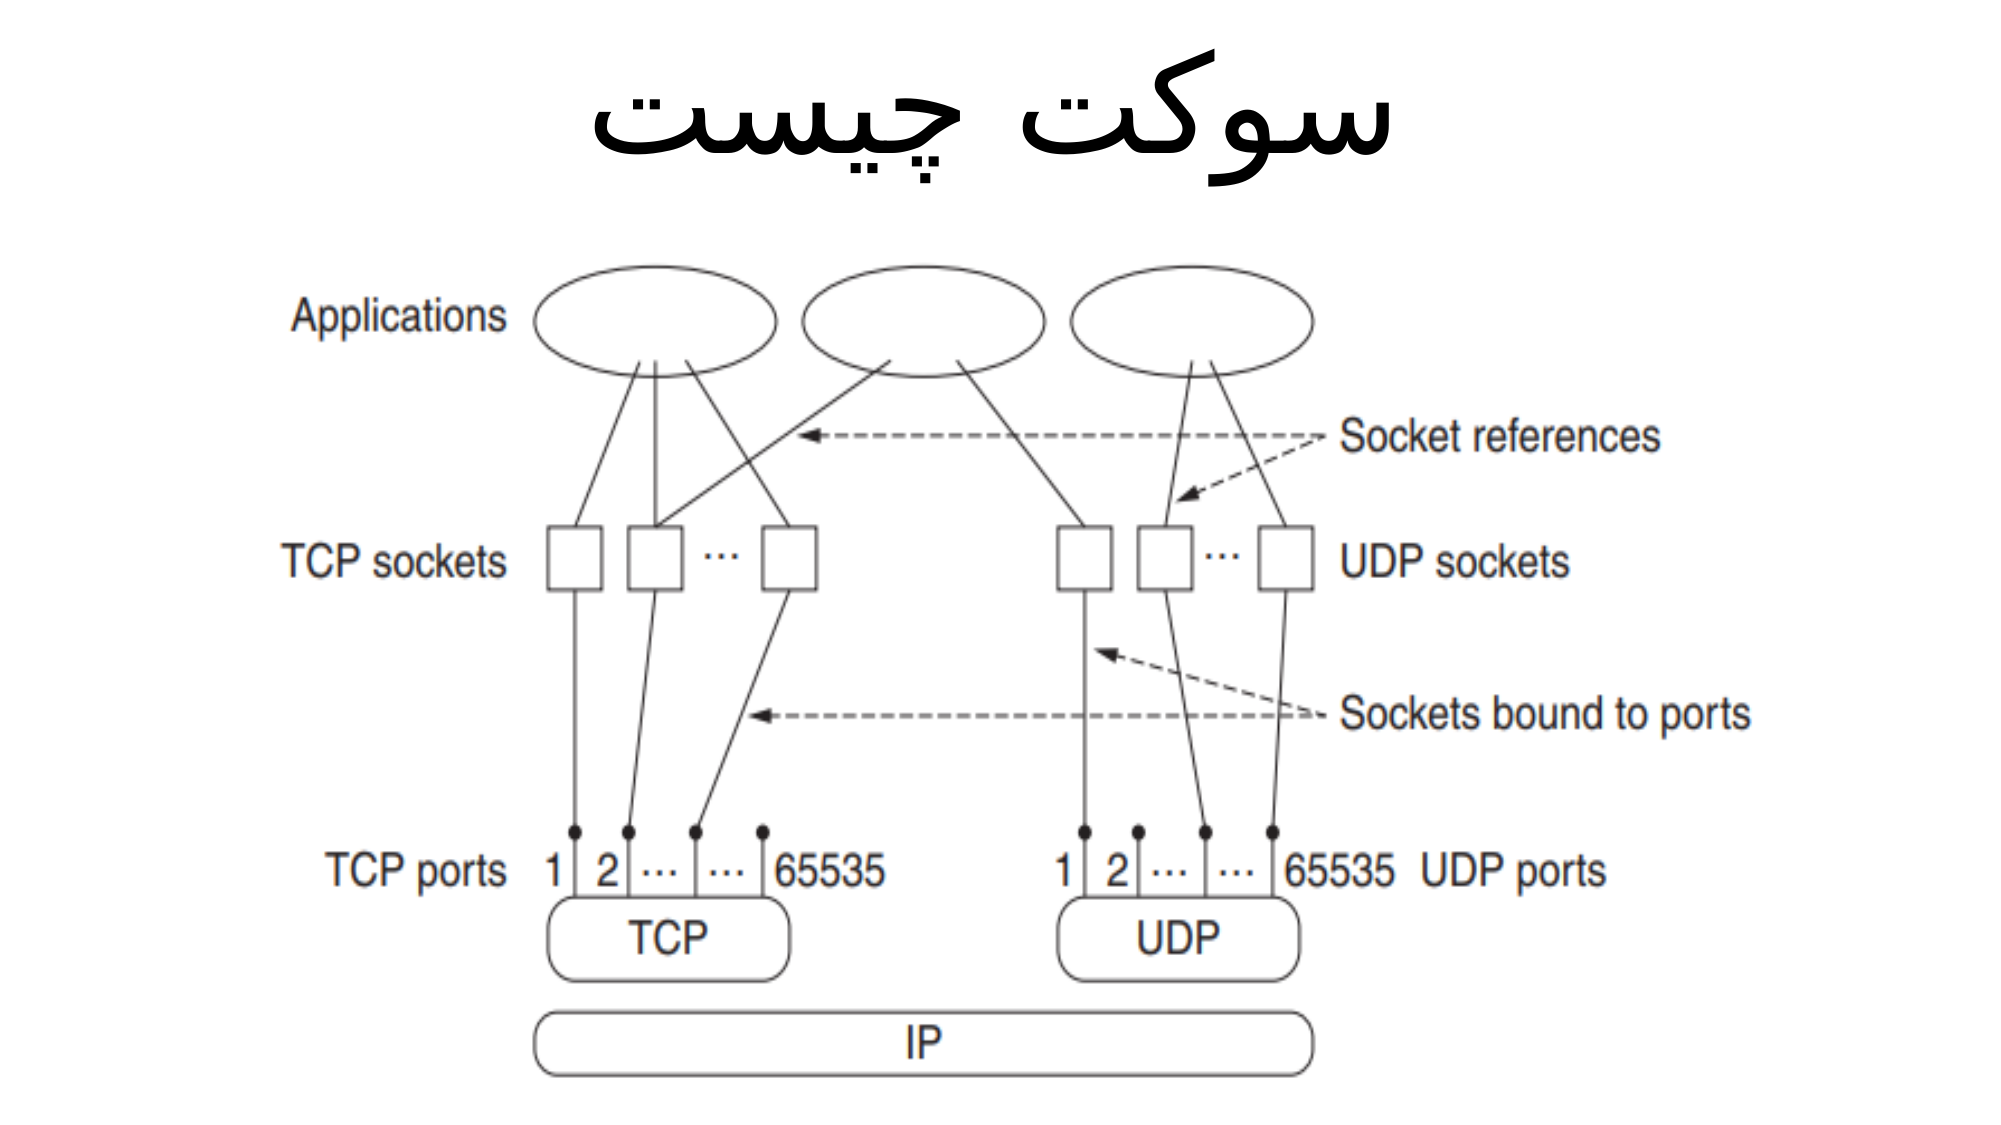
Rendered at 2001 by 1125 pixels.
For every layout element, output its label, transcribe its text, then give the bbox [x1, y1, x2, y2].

picture [57, 188, 1931, 1125]
title سوکت چیست [57, 29, 1931, 188]
